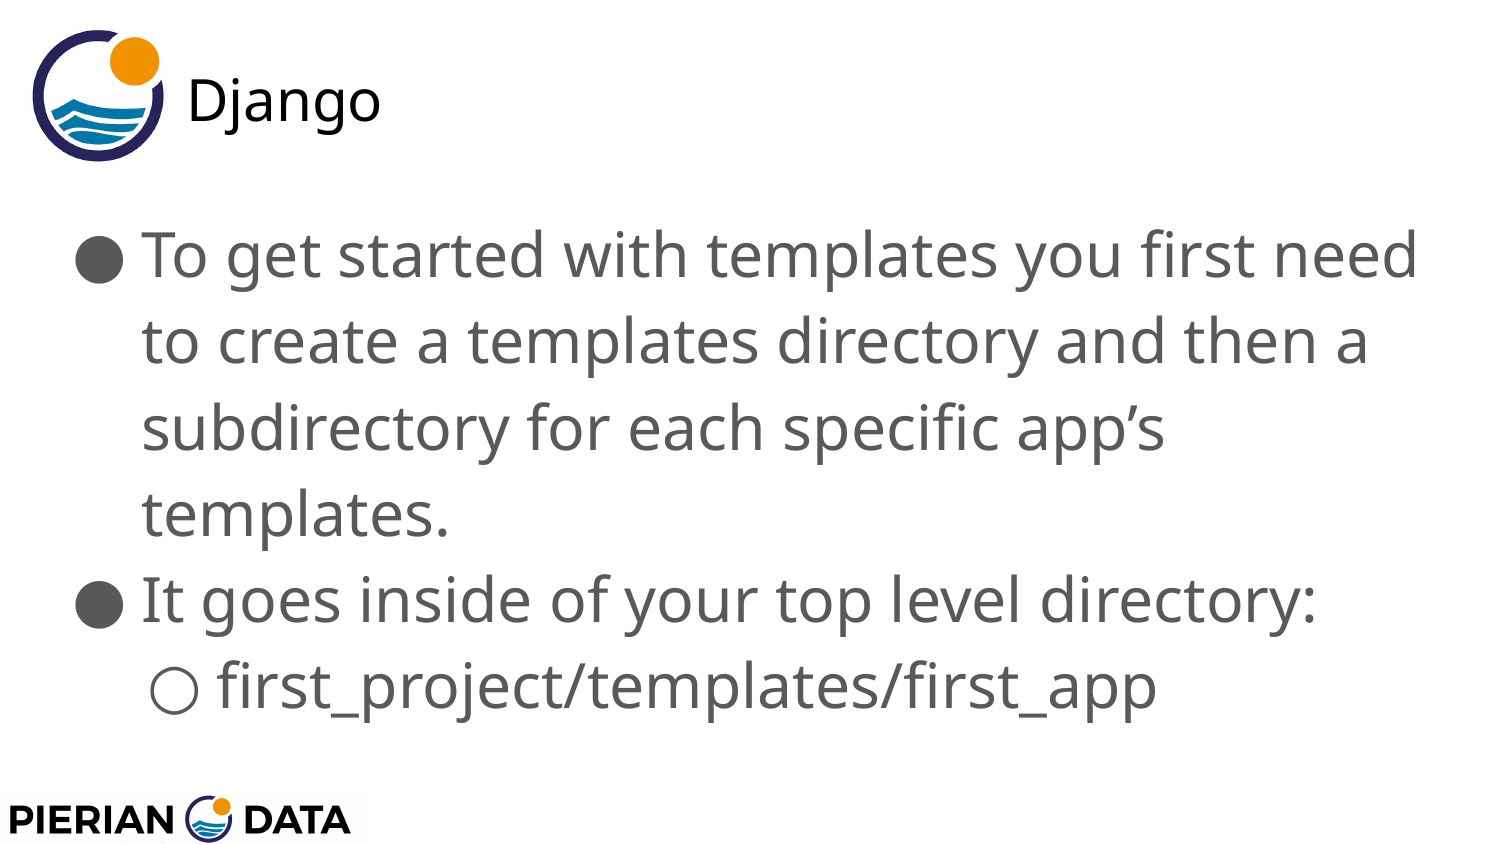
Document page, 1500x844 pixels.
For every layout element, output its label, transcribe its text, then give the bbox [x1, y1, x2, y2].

picture [24, 24, 172, 167]
title Django [176, 48, 1449, 143]
picture [0, 787, 368, 844]
list To get started with templates you first need to create a templates directory and then a subdirectory for each specific app’s templates. It goes inside of your top level directory: first_project/templates/first_app [51, 189, 1478, 750]
